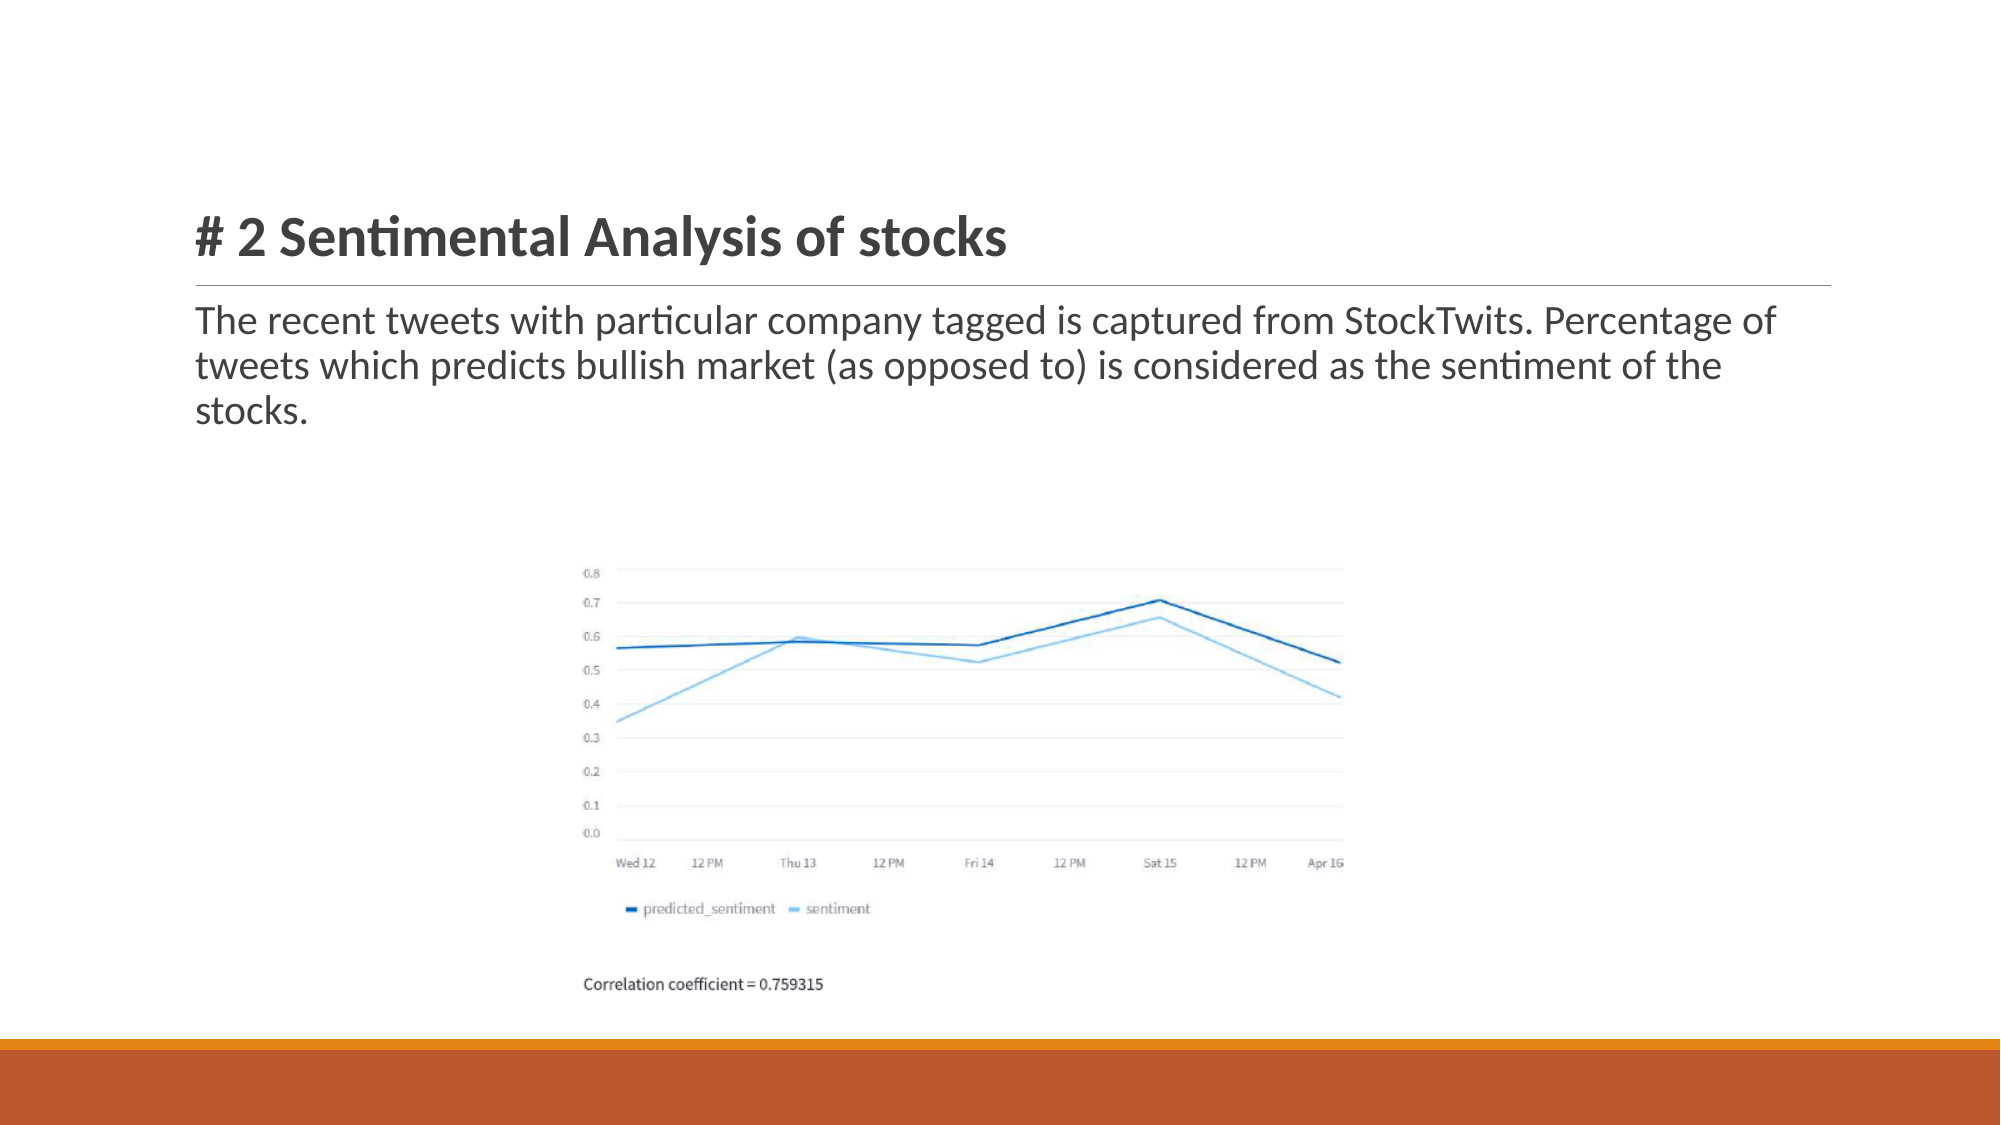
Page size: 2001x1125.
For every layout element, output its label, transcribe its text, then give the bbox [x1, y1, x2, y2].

picture [561, 561, 1380, 1010]
list # 2 Sentimental Analysis of stocks The recent tweets with particular company tagged is captured from StockTwits. Percentage of tweets which predicts bullish market (as opposed to) is considered as the sentiment of the stocks. [180, 198, 1830, 963]
